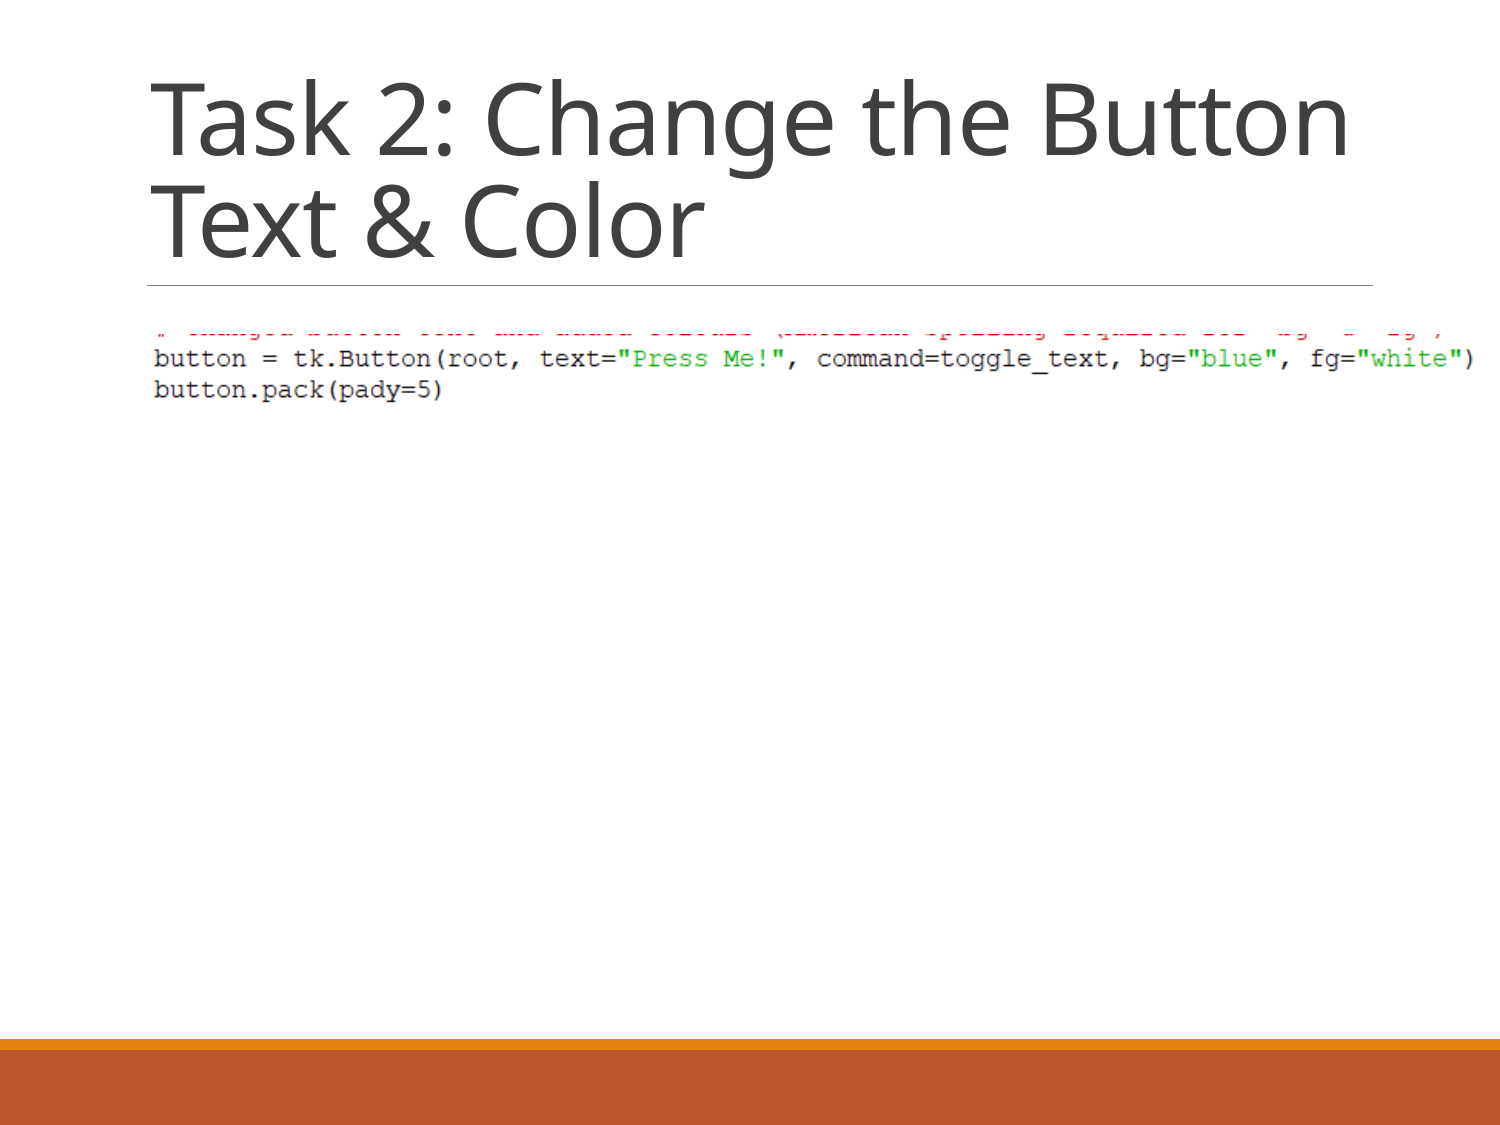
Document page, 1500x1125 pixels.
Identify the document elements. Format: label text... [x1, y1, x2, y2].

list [149, 333, 1483, 407]
title Task 2: Change the Button Text & Color [135, 47, 1373, 285]
